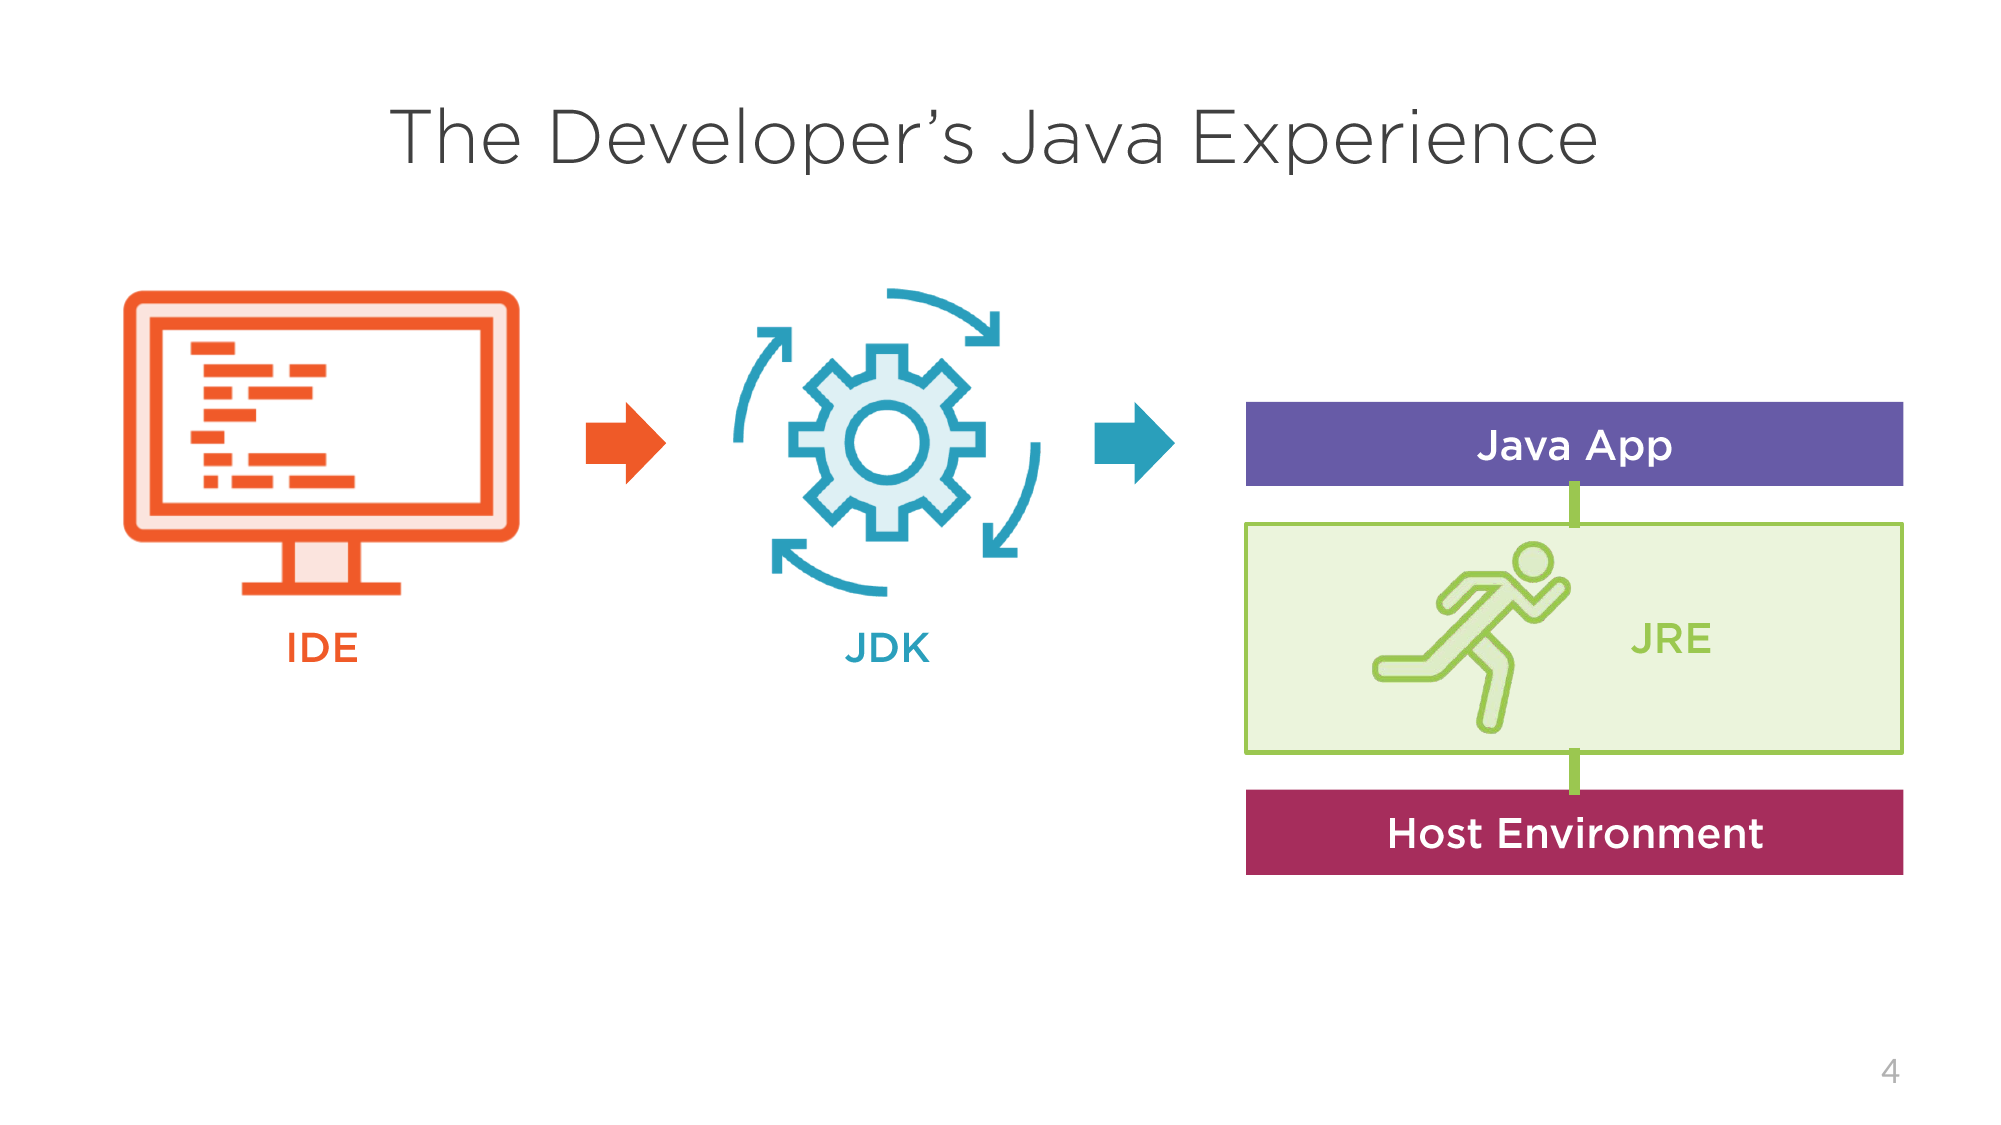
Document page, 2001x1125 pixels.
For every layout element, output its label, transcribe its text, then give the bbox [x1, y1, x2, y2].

picture [731, 287, 1042, 598]
picture [386, 89, 1639, 181]
slide_number 4 [1440, 1046, 1900, 1103]
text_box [1243, 521, 1905, 756]
text_box [1094, 401, 1175, 485]
picture [284, 621, 384, 673]
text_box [1245, 401, 1904, 487]
picture [121, 289, 522, 597]
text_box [1245, 789, 1904, 876]
picture [843, 621, 960, 673]
text_box [585, 401, 667, 485]
